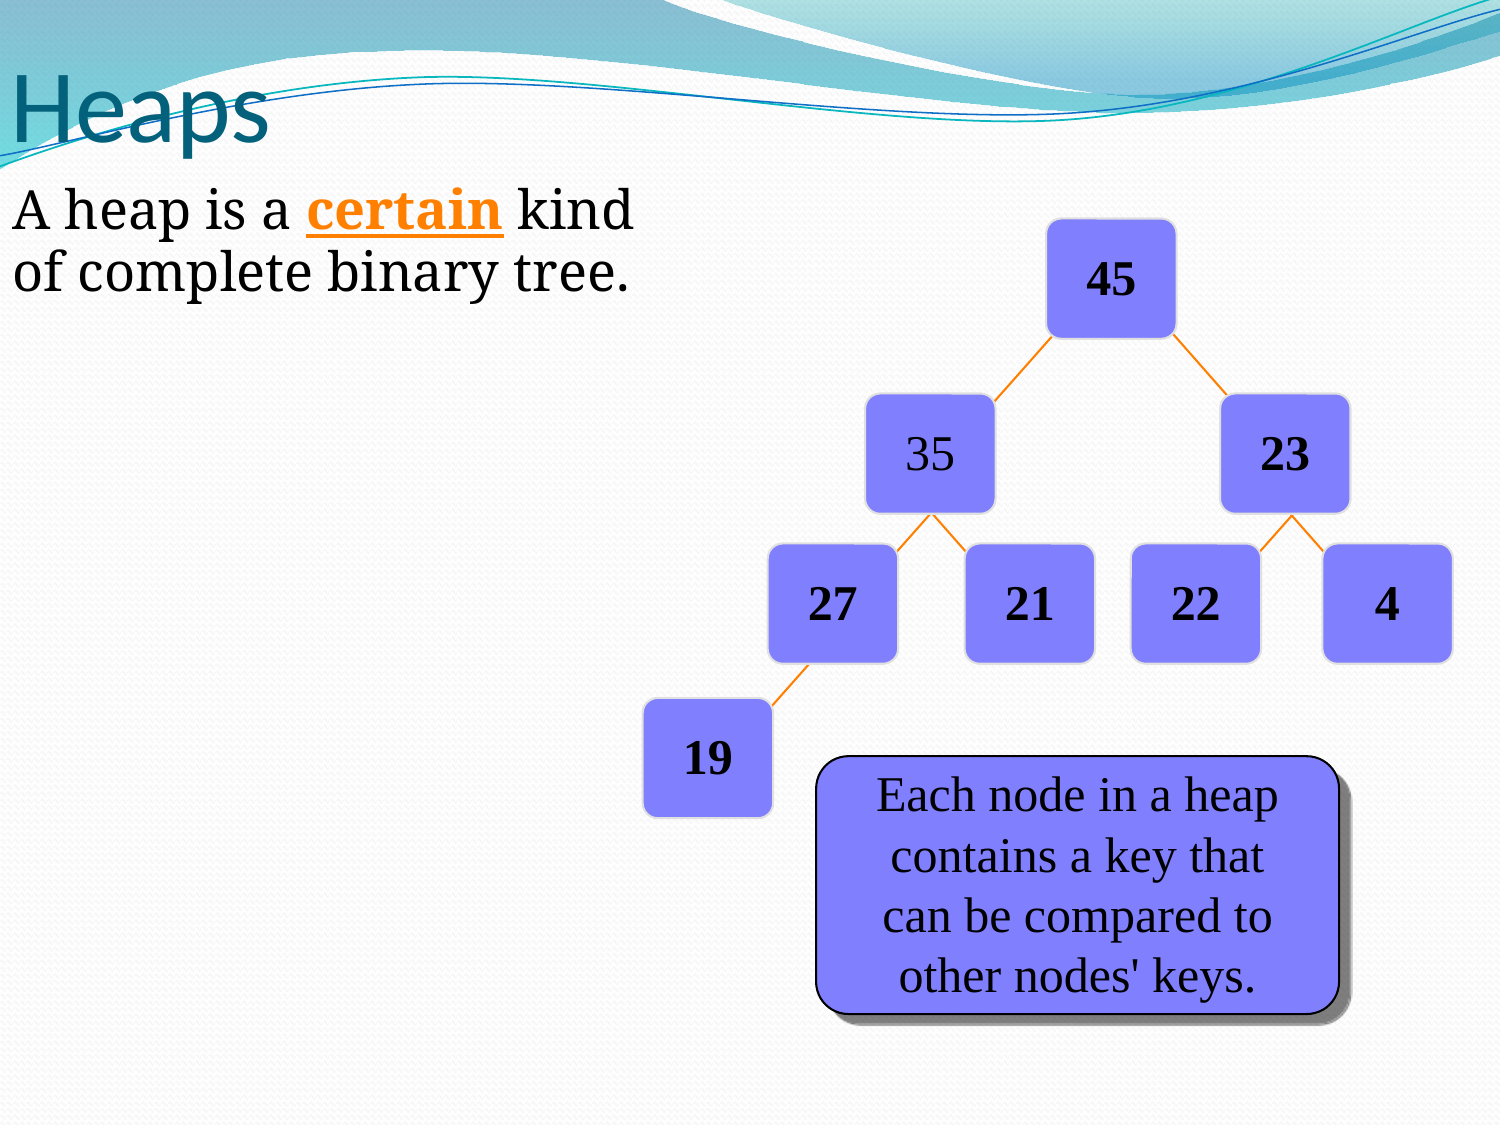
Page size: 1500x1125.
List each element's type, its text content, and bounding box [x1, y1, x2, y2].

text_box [815, 755, 1339, 1015]
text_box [1219, 393, 1351, 514]
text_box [642, 697, 774, 819]
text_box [864, 393, 996, 514]
title Heaps [10, 0, 1286, 166]
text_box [964, 543, 1096, 664]
list A heap is a certain kind of complete binary tree. [0, 172, 699, 314]
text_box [1322, 543, 1453, 664]
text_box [767, 543, 899, 664]
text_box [1130, 543, 1262, 664]
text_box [1045, 218, 1177, 339]
